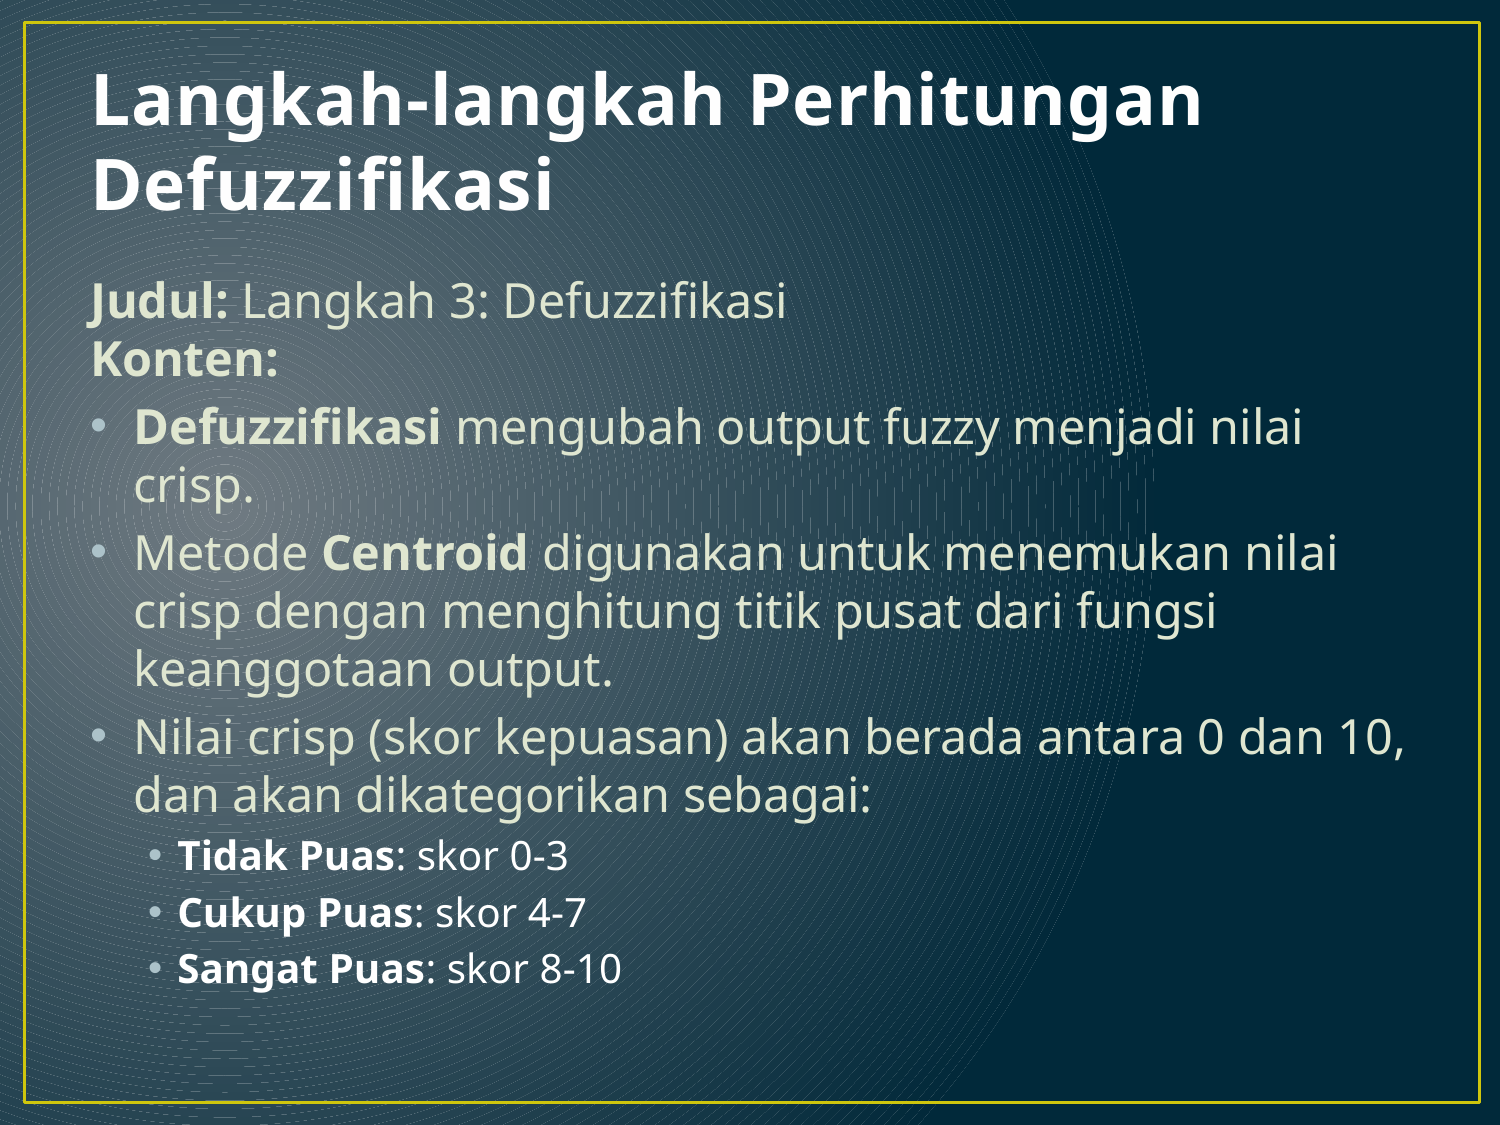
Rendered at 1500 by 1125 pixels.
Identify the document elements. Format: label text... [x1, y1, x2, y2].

list Judul: Langkah 3: Defuzzifikasi Konten: Defuzzifikasi mengubah output fuzzy menjadi nilai crisp. Metode Centroid digunakan untuk menemukan nilai crisp dengan menghitung titik pusat dari fungsi keanggotaan output. Nilai crisp (skor kepuasan) akan berada antara 0 dan 10, dan akan dikategorikan sebagai: Tidak Puas: skor 0-3 Cukup Puas: skor 4-7 Sangat Puas: skor 8-10 [75, 262, 1425, 1005]
title Langkah-langkah Perhitungan Defuzzifikasi [75, 45, 1425, 233]
